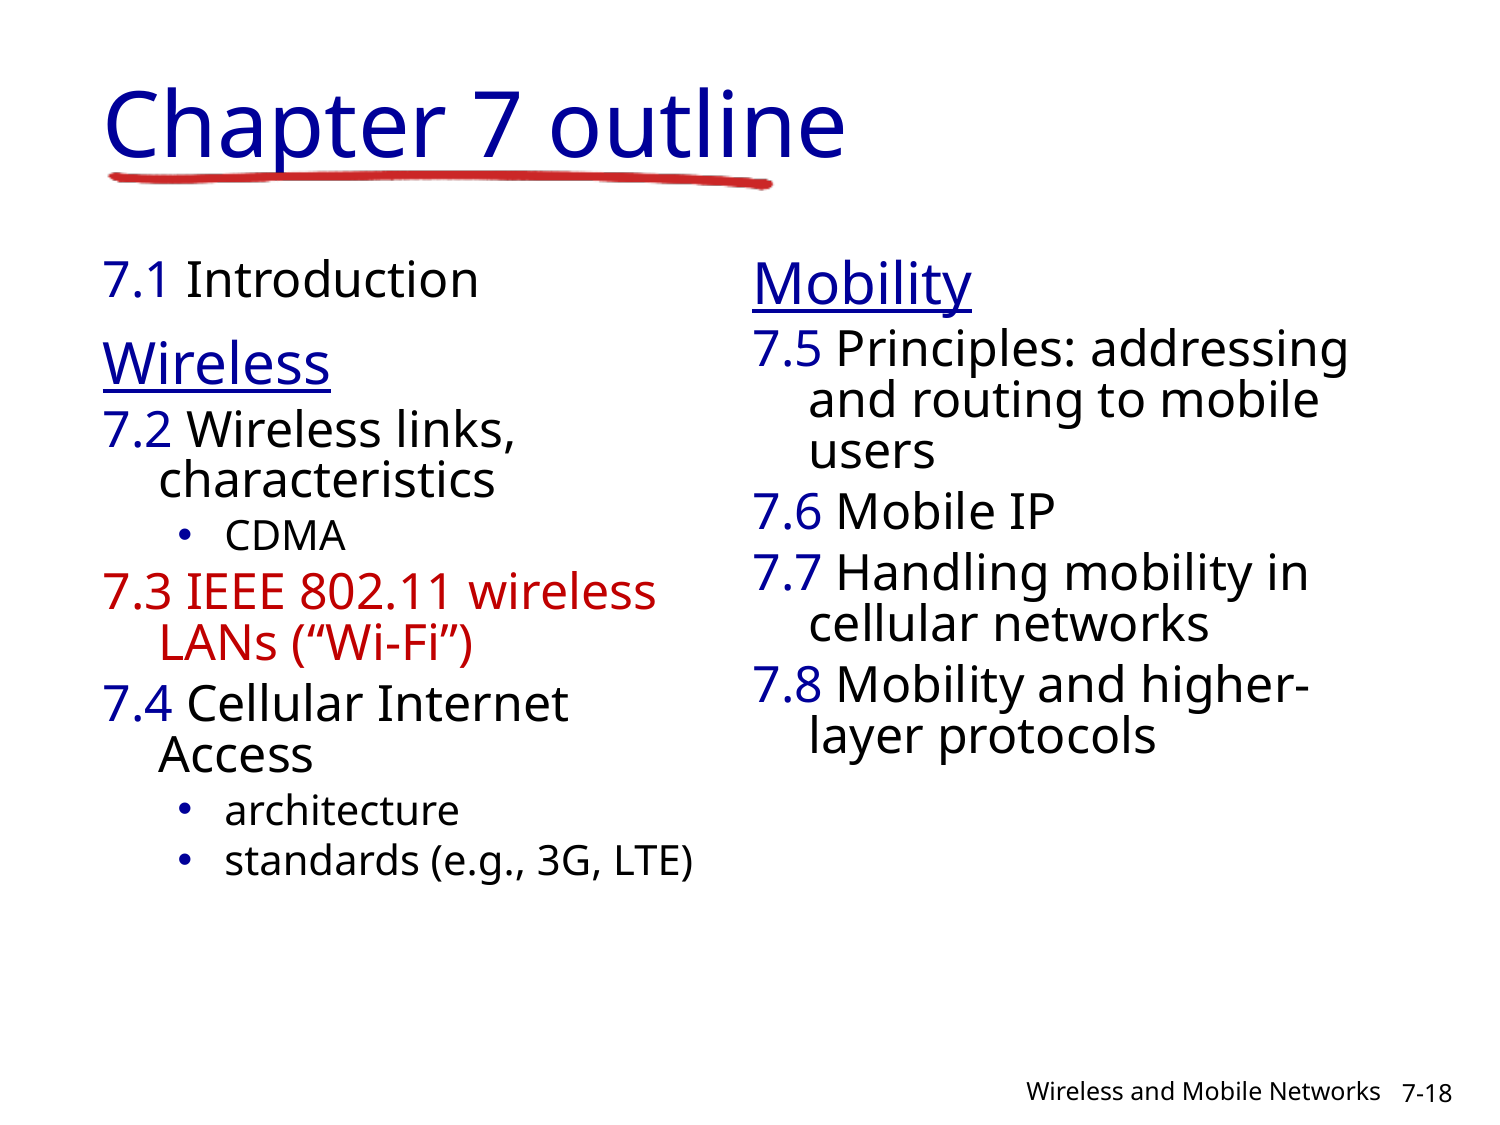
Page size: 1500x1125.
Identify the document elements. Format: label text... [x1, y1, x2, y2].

slide_number 7-18 [1387, 1069, 1500, 1115]
title Chapter 7 outline [87, 27, 1363, 216]
picture [105, 166, 781, 196]
list 7.1 Introduction Wireless 7.2 Wireless links, characteristics CDMA 7.3 IEEE 802.11 wireless LANs (“Wi-Fi”) 7.4 Cellular Internet Access architecture standards (e.g., 3G, LTE) [87, 249, 713, 1012]
list Mobility 7.5 Principles: addressing and routing to mobile users 7.6 Mobile IP 7.7 Handling mobility in cellular networks 7.8 Mobility and higher-layer protocols [737, 249, 1403, 1012]
footer Wireless and Mobile Networks [960, 1067, 1404, 1110]
